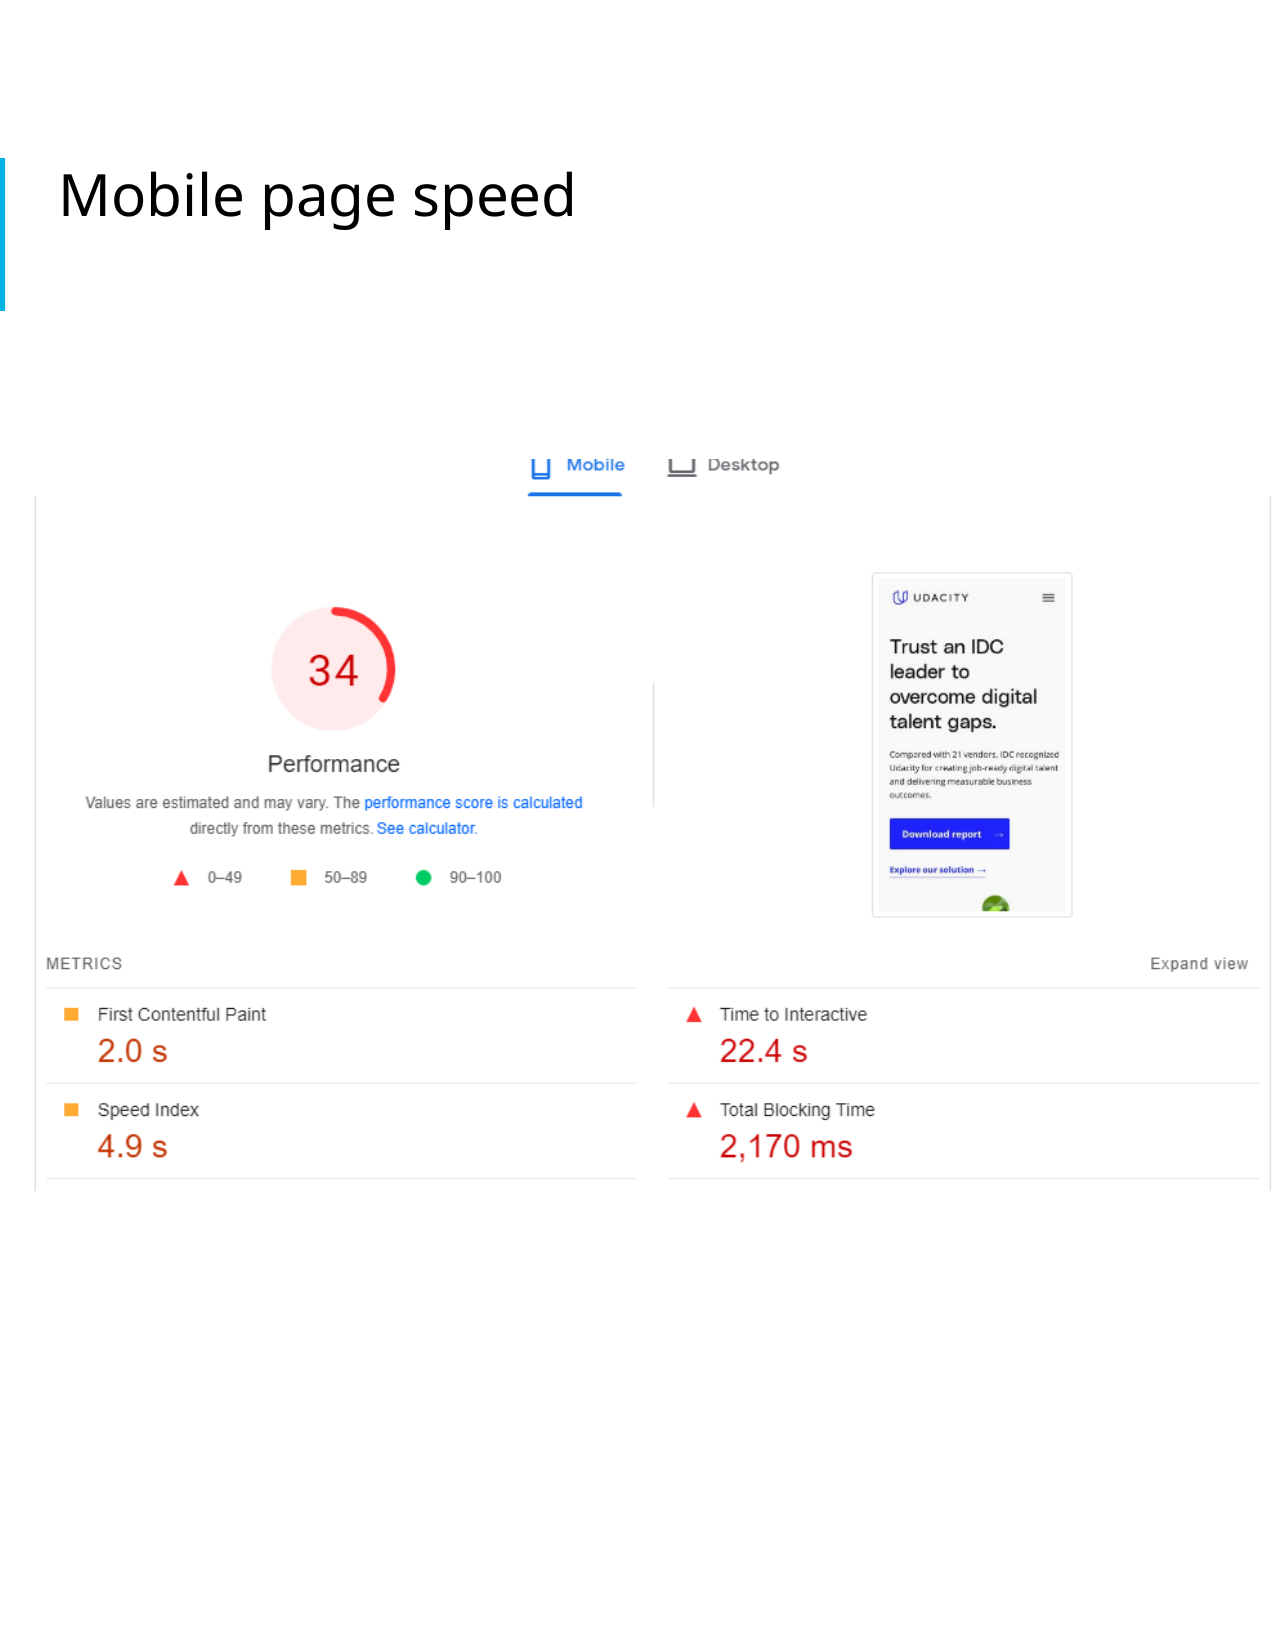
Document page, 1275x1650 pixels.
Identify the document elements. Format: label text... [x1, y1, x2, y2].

picture [0, 459, 1275, 1191]
title Mobile page speed [43, 142, 1232, 327]
